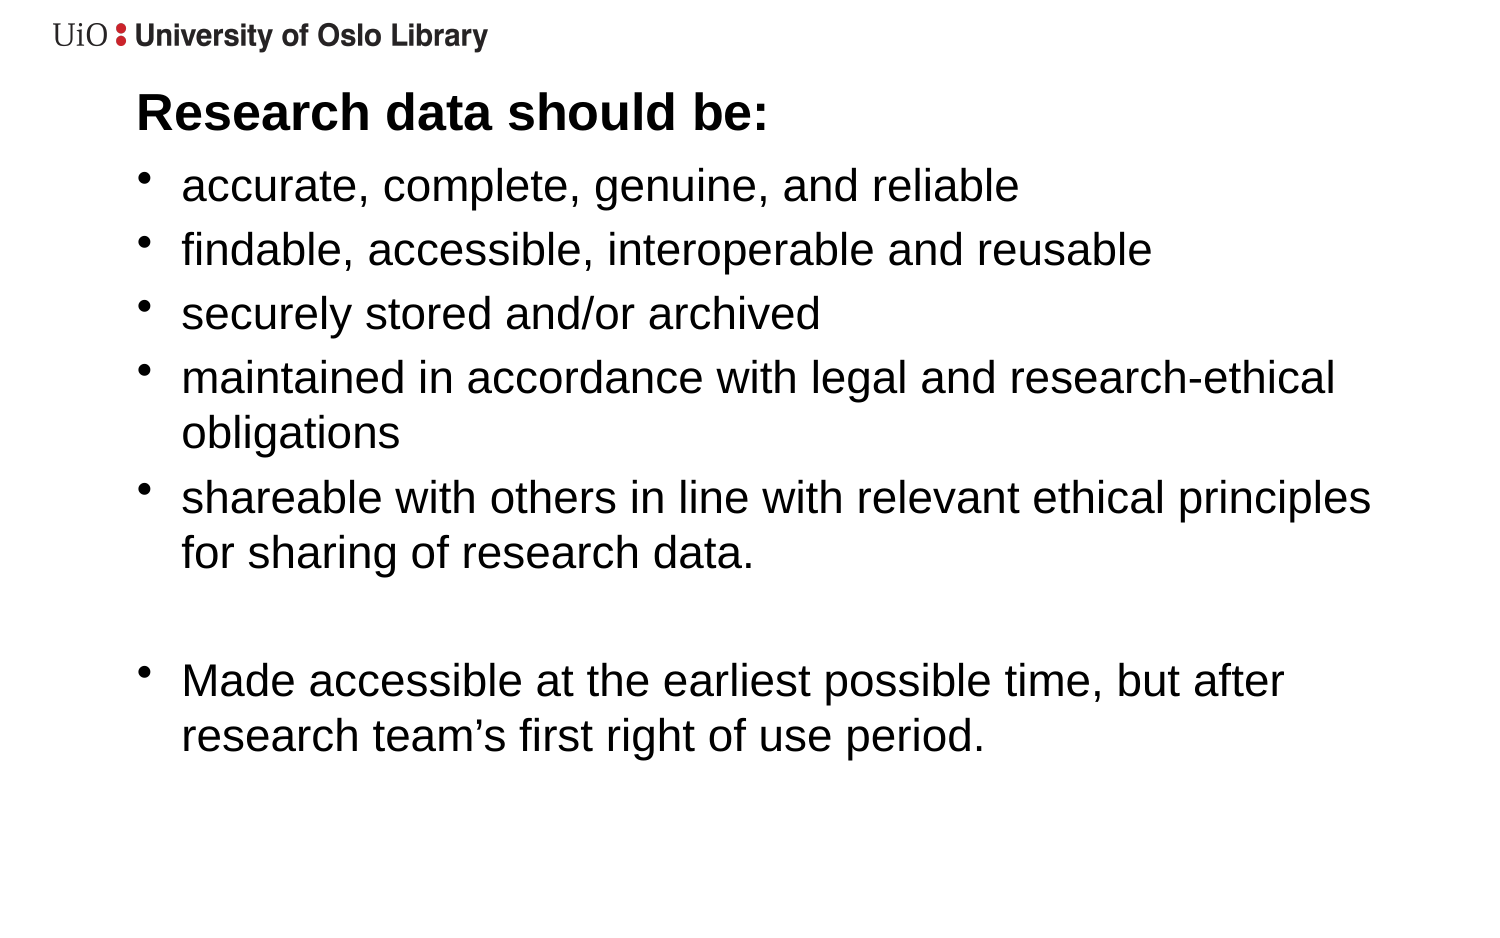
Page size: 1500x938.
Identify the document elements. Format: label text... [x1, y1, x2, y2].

title Research data should be: [125, 31, 1425, 149]
list accurate, complete, genuine, and reliable findable, accessible, interoperable and reusable securely stored and/or archived maintained in accordance with legal and research-ethical obligations shareable with others in line with relevant ethical principles for sharing of research data. Made accessible at the earliest possible time, but after research team’s first right of use period. [125, 149, 1425, 757]
picture [53, 19, 488, 53]
